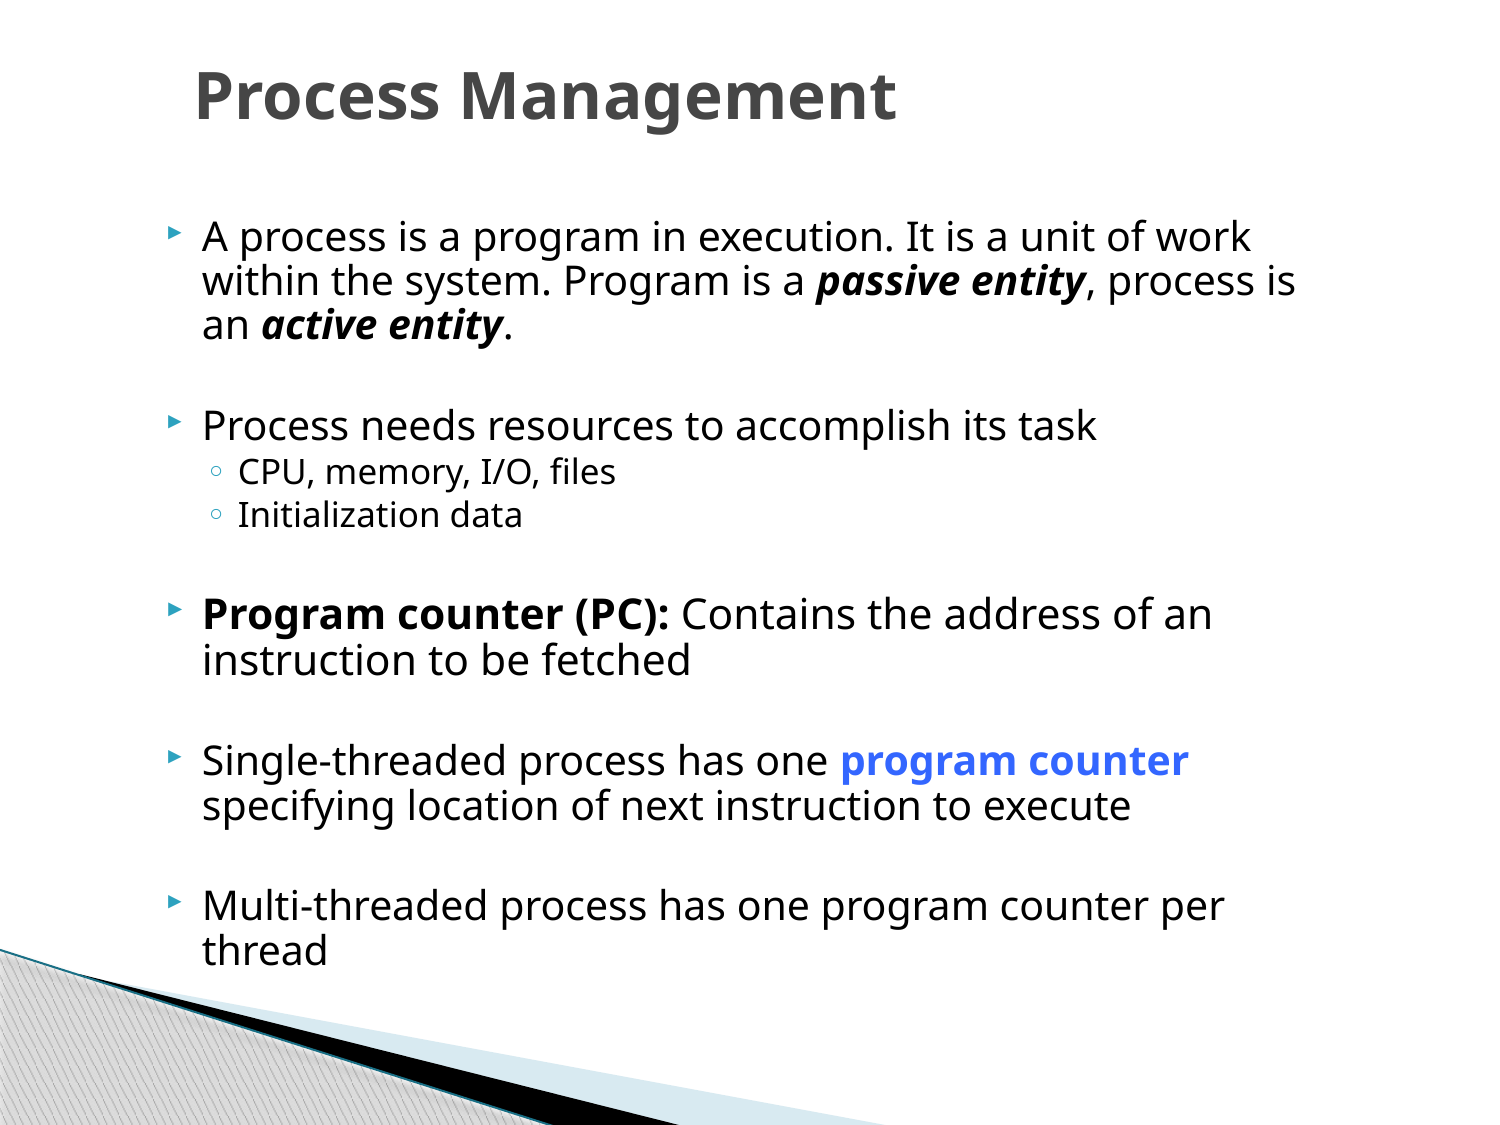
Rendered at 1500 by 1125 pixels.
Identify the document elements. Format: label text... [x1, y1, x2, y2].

title Process Management [178, 45, 1425, 141]
list A process is a program in execution. It is a unit of work within the system. Program is a passive entity, process is an active entity. Process needs resources to accomplish its task CPU, memory, I/O, files Initialization data Program counter (PC): Contains the address of an instruction to be fetched Single-threaded process has one program counter specifying location of next instruction to execute Multi-threaded process has one program counter per thread [135, 153, 1344, 991]
